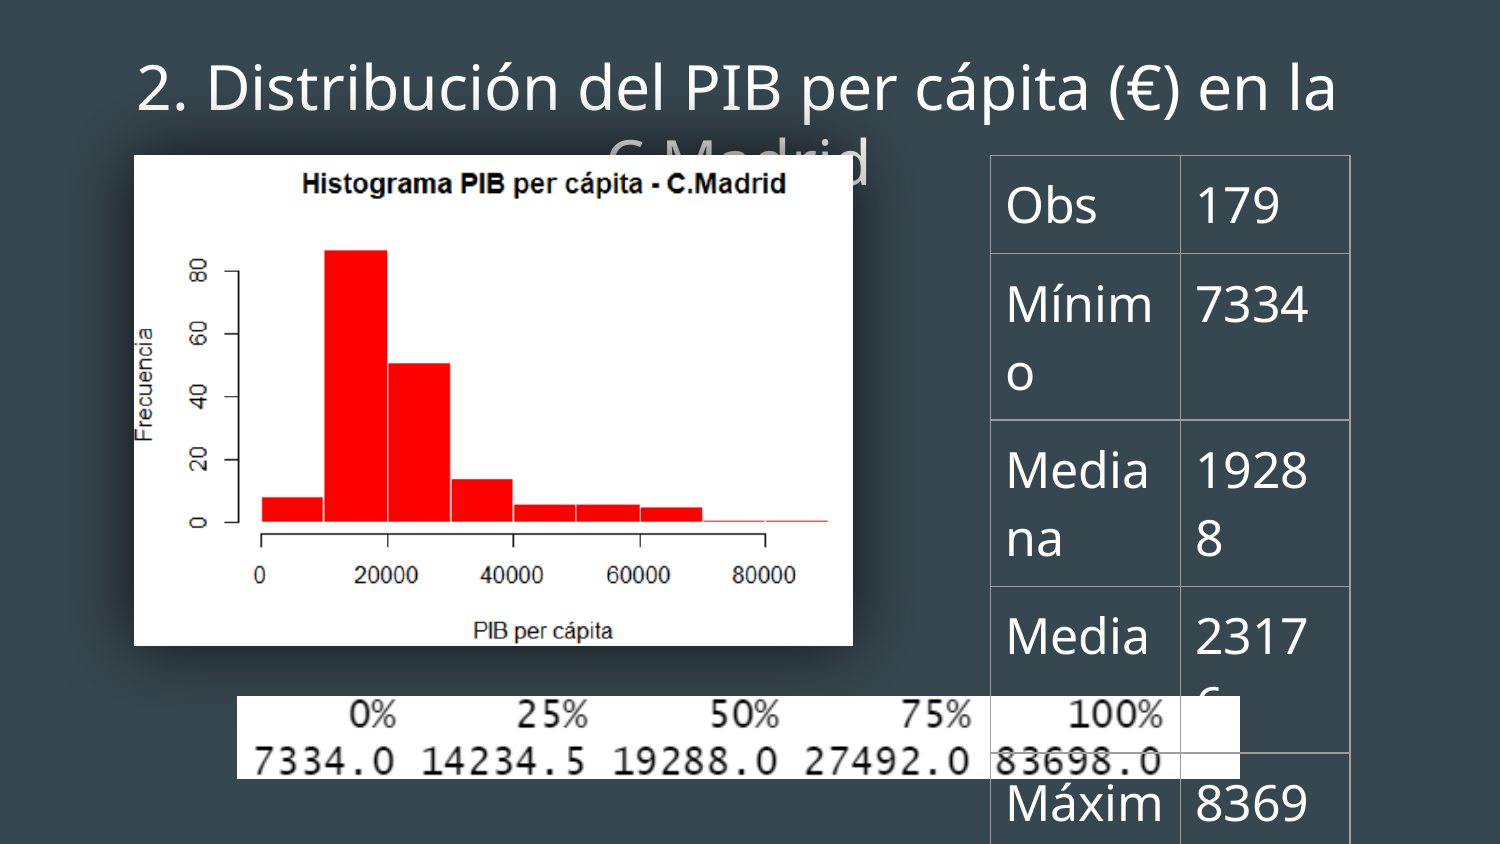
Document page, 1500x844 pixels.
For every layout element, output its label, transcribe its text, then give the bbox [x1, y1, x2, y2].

table_header Obs [991, 156, 1180, 253]
table_cell 19288 [1181, 421, 1349, 586]
table_cell Mínimo [991, 254, 1180, 419]
picture [133, 155, 853, 646]
table_cell 7334 [1181, 254, 1349, 419]
table_cell 23176 [1181, 587, 1349, 752]
table_header 179 [1181, 156, 1349, 253]
picture [237, 696, 1240, 779]
title 2. Distribución del PIB per cápita (€) en la C.Madrid [39, 32, 1438, 127]
table_cell Media [991, 587, 1180, 695]
table_cell Mediana [991, 421, 1180, 586]
table_cell Máximo [991, 788, 1180, 844]
table_cell 83698 [1181, 754, 1349, 844]
